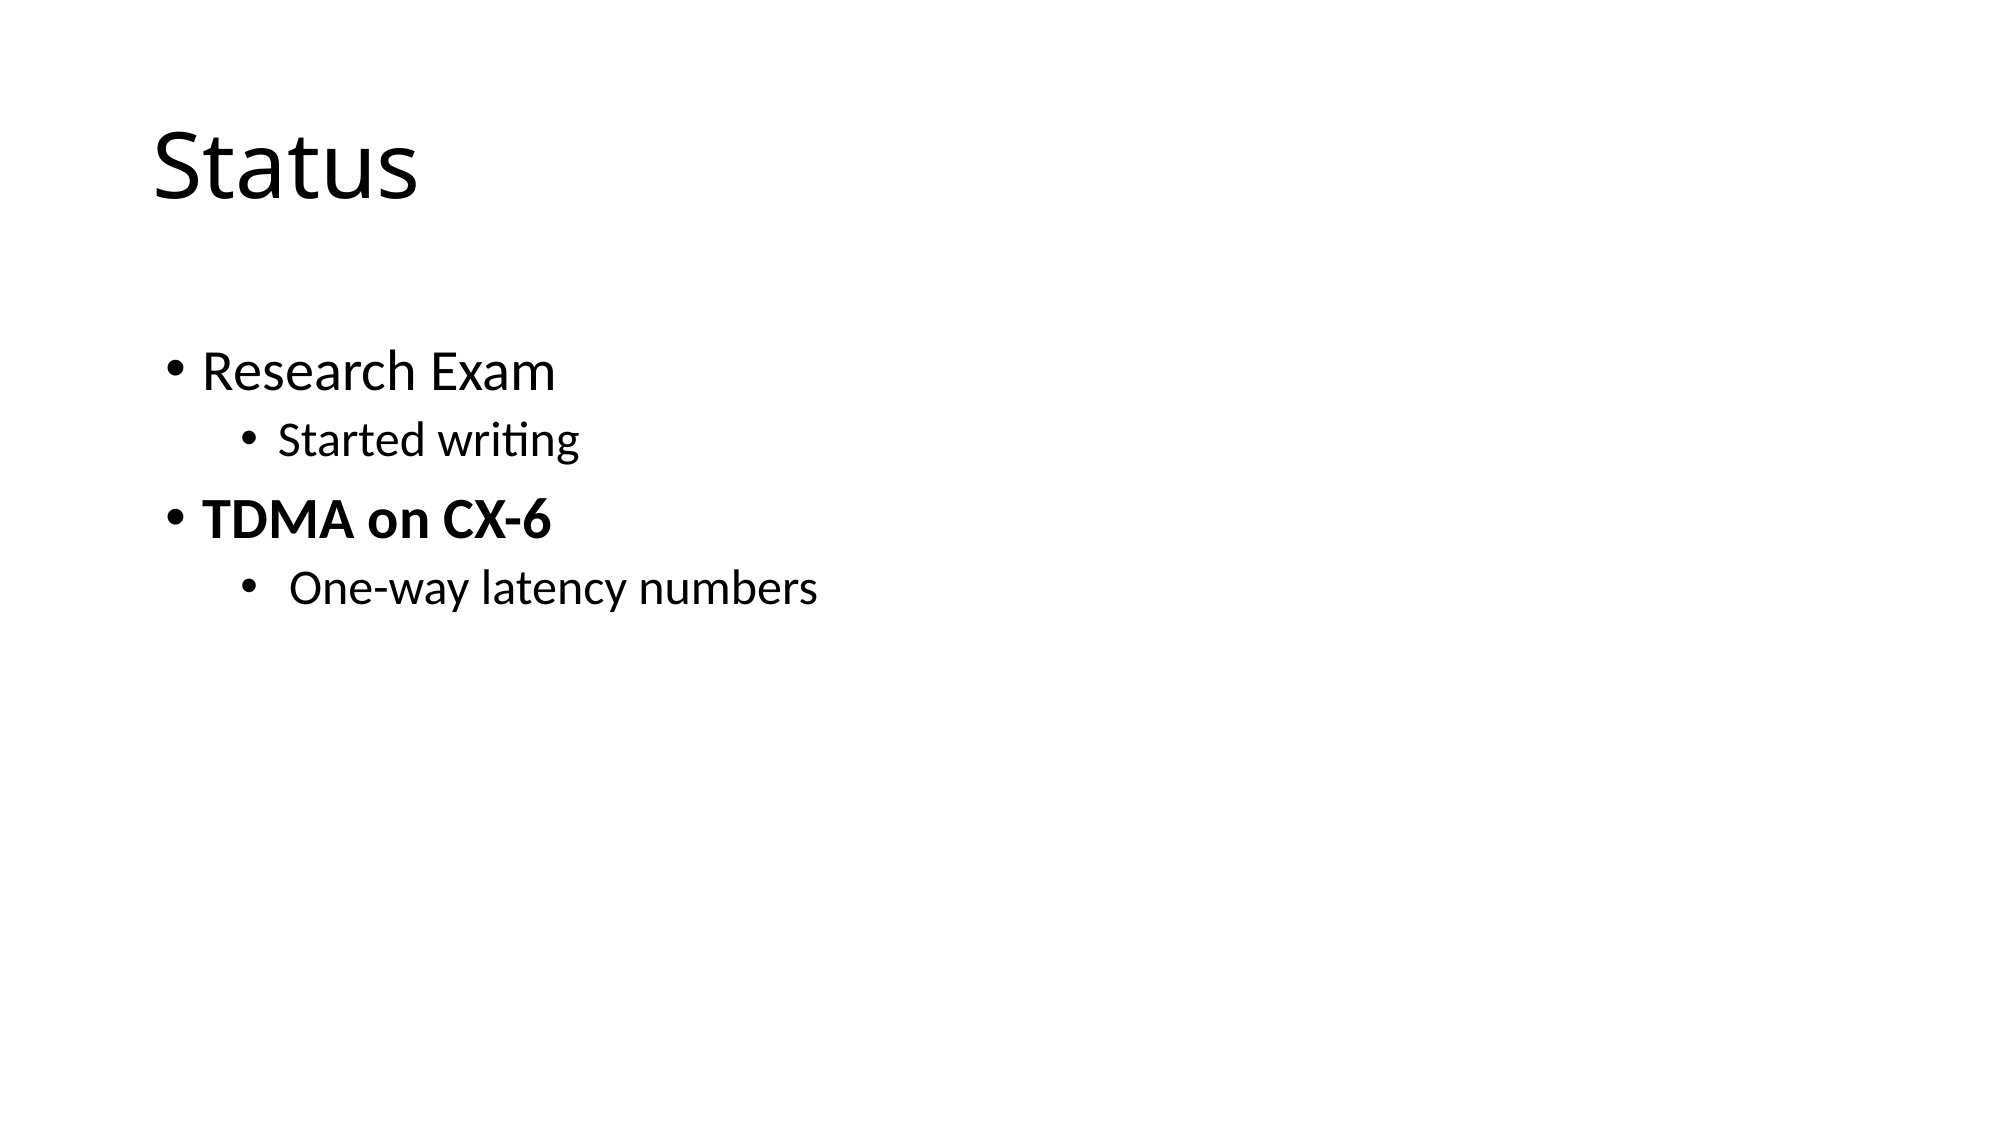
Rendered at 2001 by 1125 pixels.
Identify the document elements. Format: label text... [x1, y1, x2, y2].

list Research Exam Started writing TDMA on CX-6 One-way latency numbers [150, 332, 1969, 1047]
title Status [137, 59, 1863, 278]
